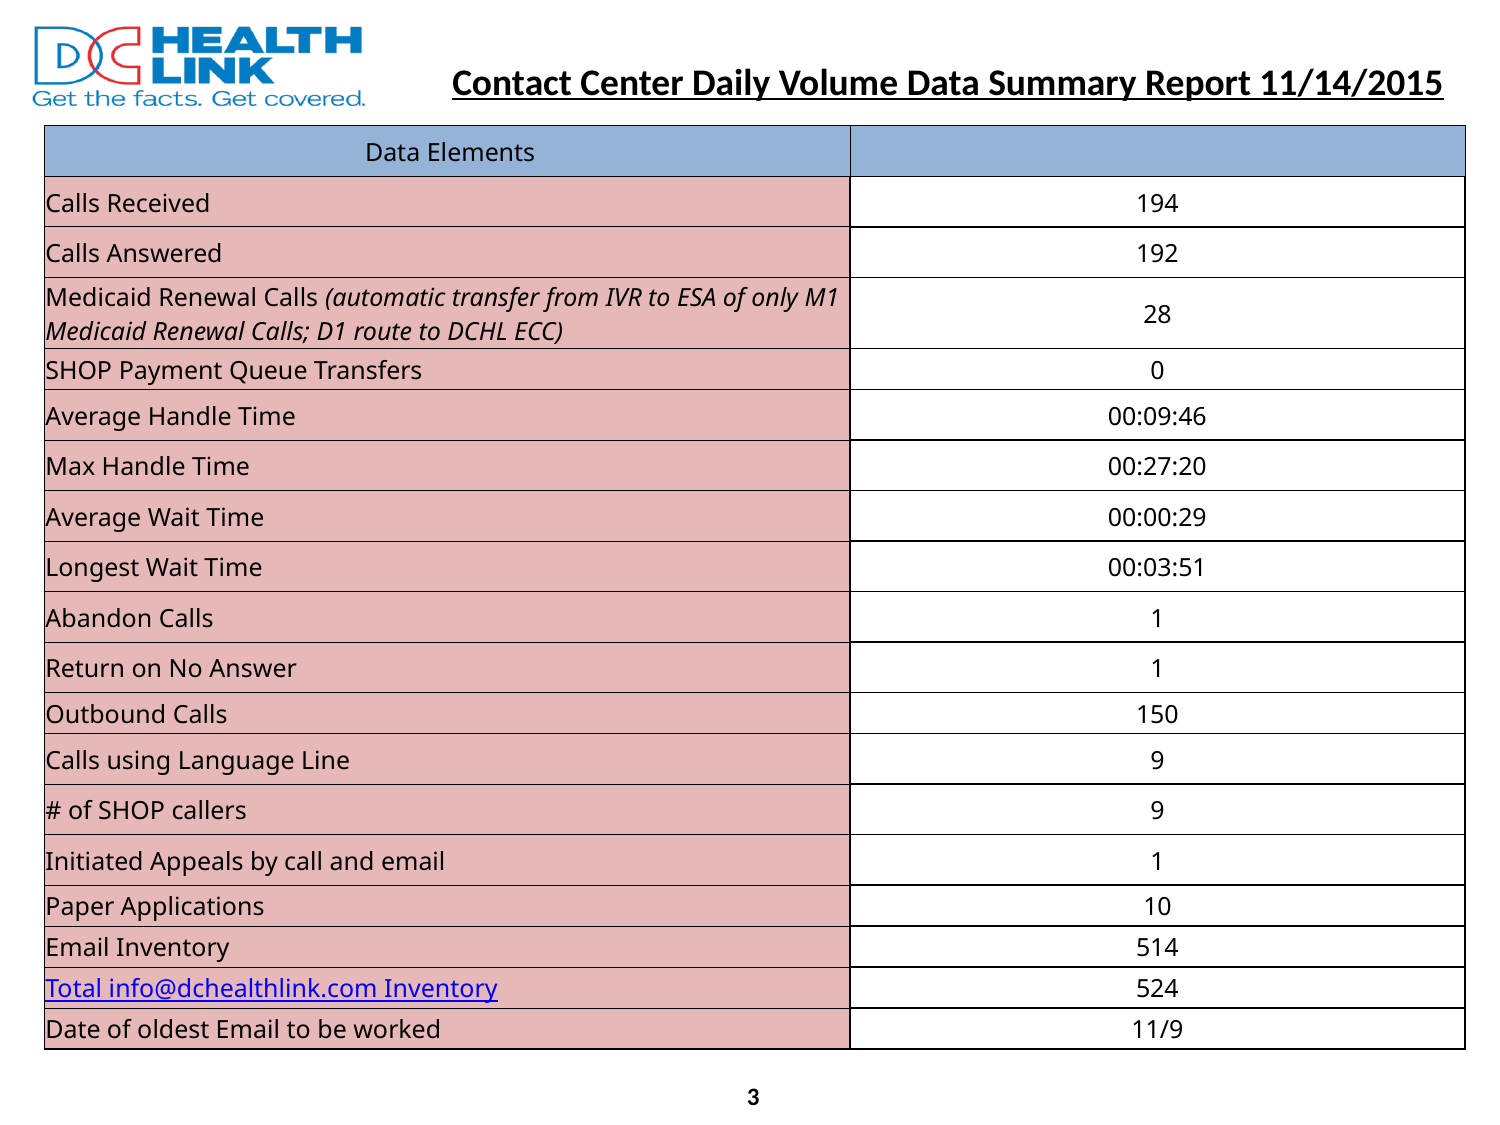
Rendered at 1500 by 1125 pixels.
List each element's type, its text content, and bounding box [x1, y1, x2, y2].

table_cell 11/9 [851, 1009, 1464, 1048]
table_header [851, 126, 1465, 176]
table_cell Email Inventory [45, 927, 849, 967]
table_cell 150 [851, 693, 1464, 733]
table_cell Date of oldest Email to be worked [45, 1009, 849, 1048]
table_cell Outbound Calls [45, 693, 849, 733]
table_cell Medicaid Renewal Calls (automatic transfer from IVR to ESA of only M1 Medicaid Renewal Calls; D1 route to DCHL ECC) [45, 278, 849, 348]
table_cell Longest Wait Time [45, 542, 849, 591]
text_box Contact Center Daily Volume Data Summary Report 11/14/2015 [437, 50, 1463, 111]
table_cell Average Wait Time [45, 491, 849, 541]
table_cell # of SHOP callers [45, 785, 849, 834]
table_cell Calls Answered [45, 227, 849, 277]
table_cell 9 [851, 734, 1464, 783]
footer 3 [515, 1065, 991, 1125]
table_cell Average Handle Time [45, 390, 849, 440]
table_cell Calls using Language Line [45, 734, 849, 784]
table_cell 0 [851, 349, 1464, 389]
table_cell SHOP Payment Queue Transfers [45, 349, 849, 389]
table_cell 1 [851, 643, 1464, 692]
table_cell Total info@dchealthlink.com Inventory [45, 968, 849, 1008]
table_cell 1 [851, 835, 1464, 884]
table_cell 10 [851, 886, 1464, 925]
table_cell 192 [851, 228, 1464, 277]
table_header Data Elements [45, 126, 850, 176]
table_cell 1 [851, 592, 1464, 641]
table_cell 00:09:46 [851, 390, 1464, 439]
table_cell Max Handle Time [45, 441, 849, 490]
table_cell Abandon Calls [45, 592, 849, 642]
table_cell 194 [851, 177, 1464, 226]
picture [2, 14, 386, 127]
table_cell 00:27:20 [851, 441, 1464, 490]
table_cell 00:00:29 [851, 491, 1464, 540]
table_cell 524 [851, 968, 1464, 1007]
table_cell 00:03:51 [851, 542, 1464, 591]
table_cell Return on No Answer [45, 643, 849, 692]
table_cell Calls Received [45, 177, 849, 226]
table_cell 514 [851, 927, 1464, 966]
table_cell Initiated Appeals by call and email [45, 835, 849, 885]
table_cell Paper Applications [45, 886, 849, 926]
table_cell 9 [851, 785, 1464, 834]
table_cell 28 [851, 278, 1464, 348]
